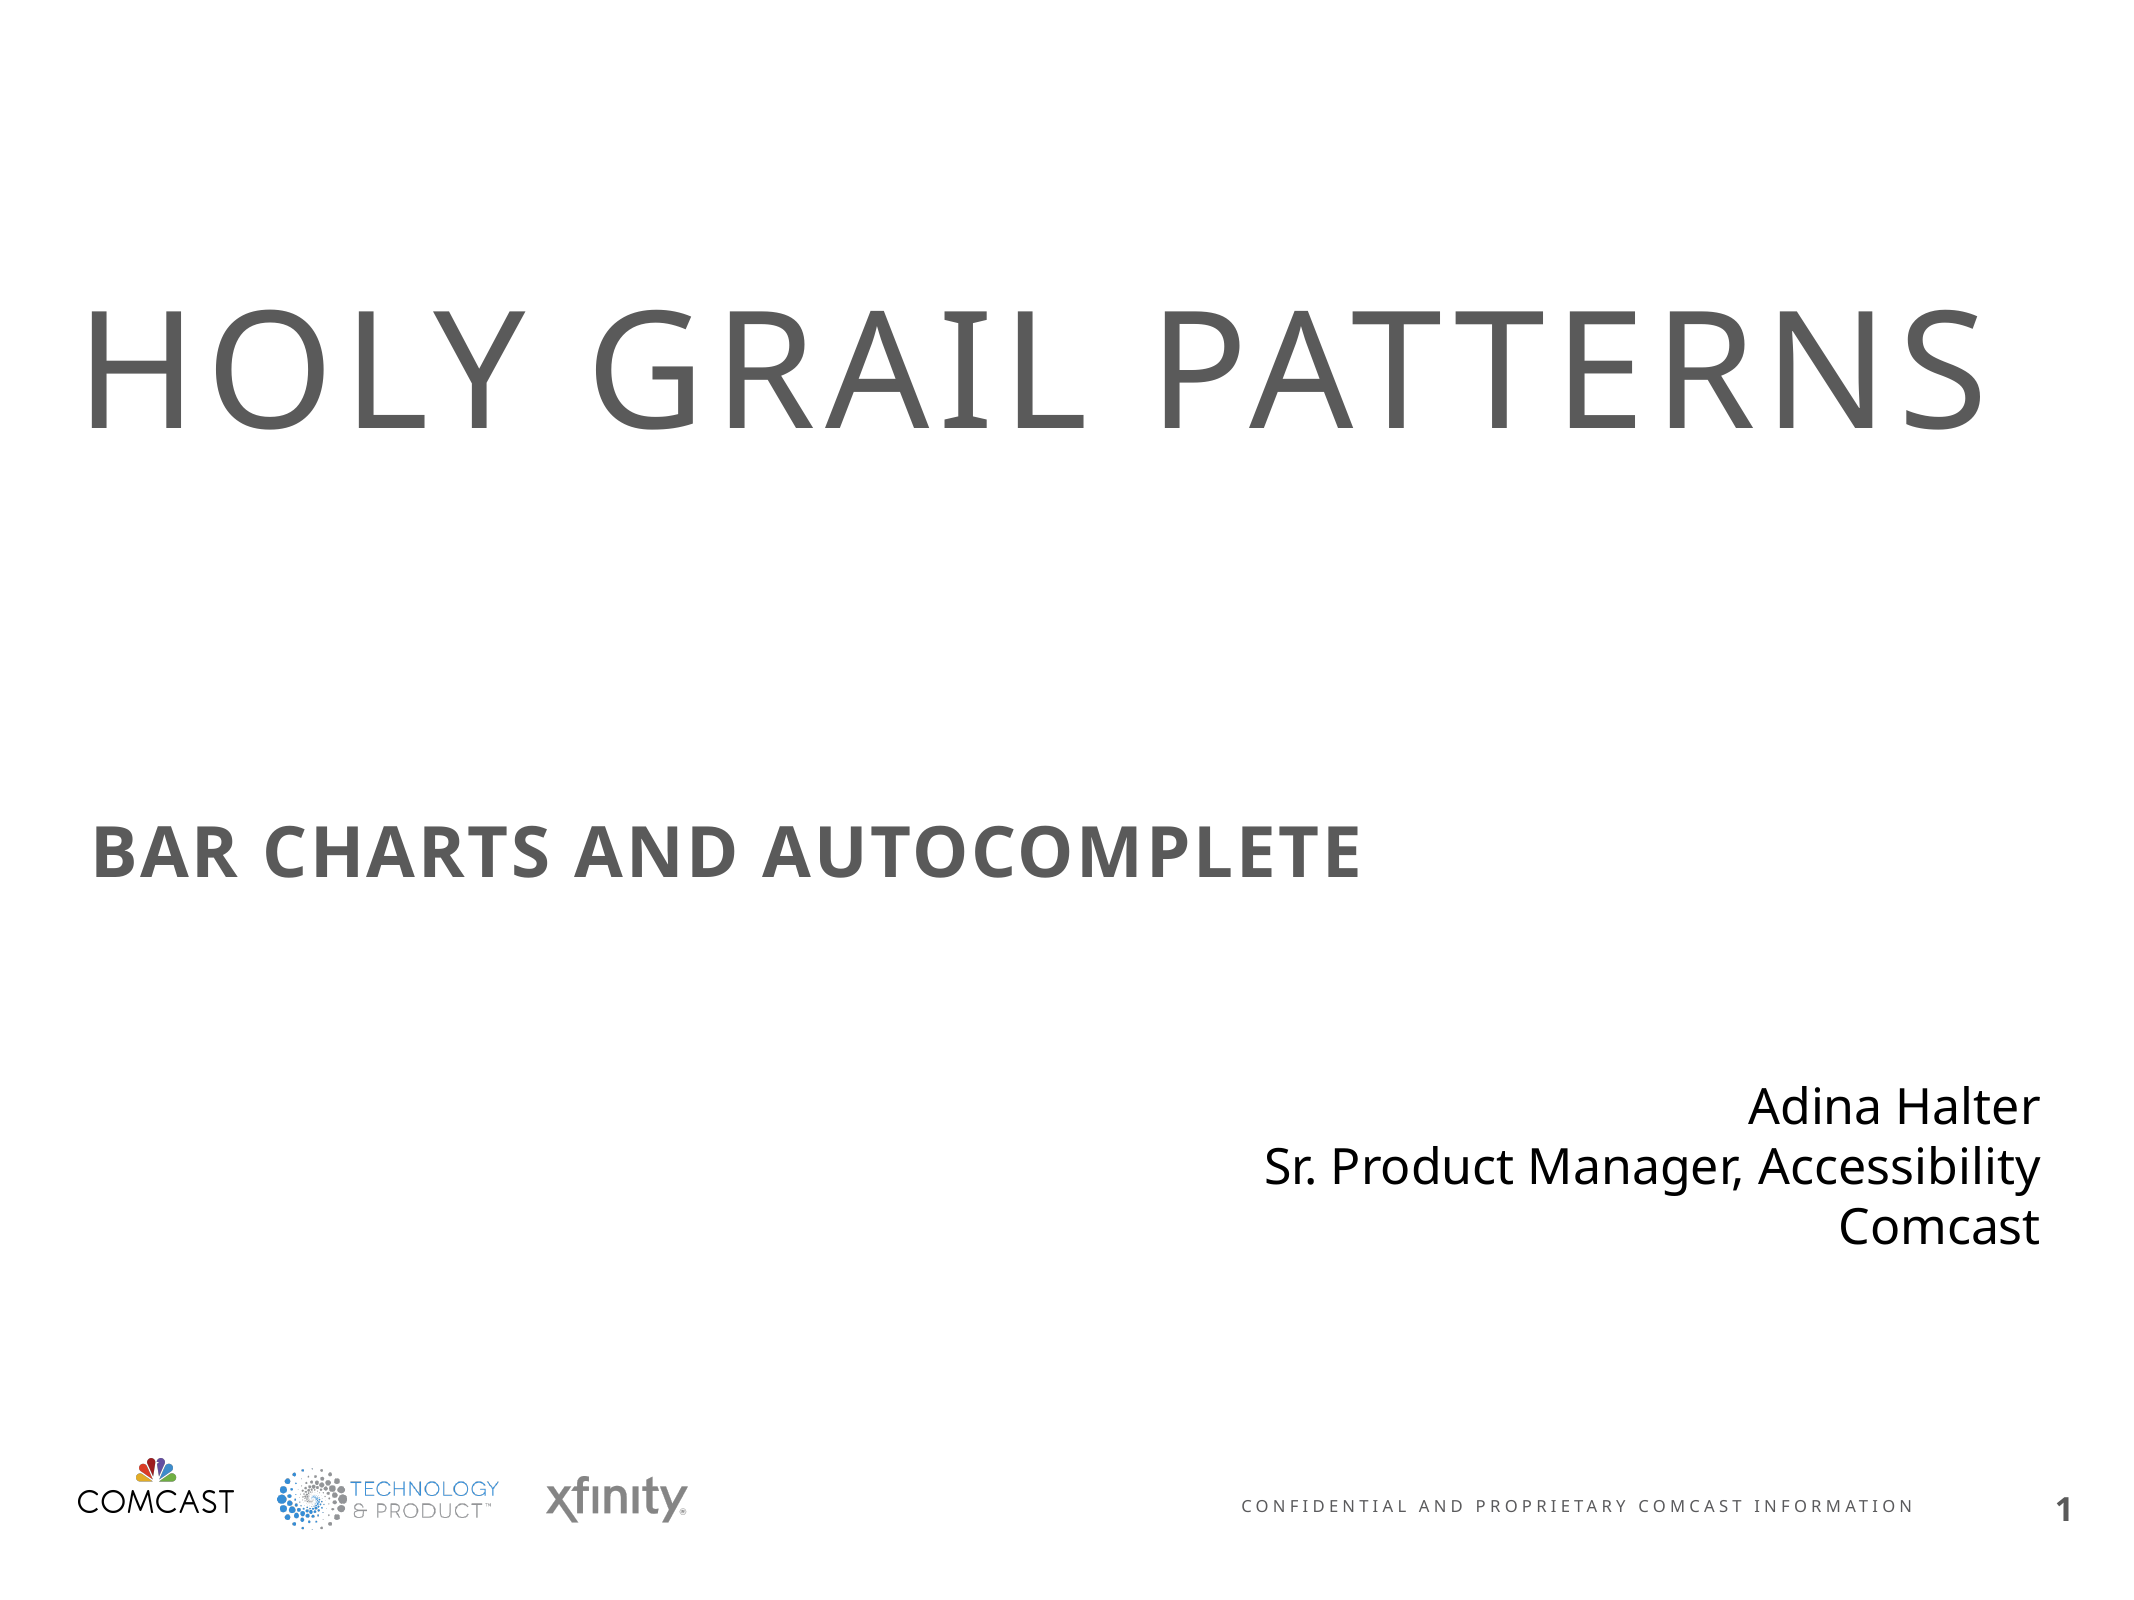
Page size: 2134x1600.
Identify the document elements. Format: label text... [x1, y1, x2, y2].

slide_number 1 [2003, 1488, 2075, 1531]
picture [546, 1476, 688, 1523]
text_box Adina Halter Sr. Product Manager, Accessibility Comcast [76, 1063, 2053, 1273]
picture [78, 1458, 234, 1513]
title Holy grail patterns [76, 265, 2057, 647]
list Bar charts and autocomplete [78, 796, 2055, 1006]
picture [277, 1468, 499, 1530]
